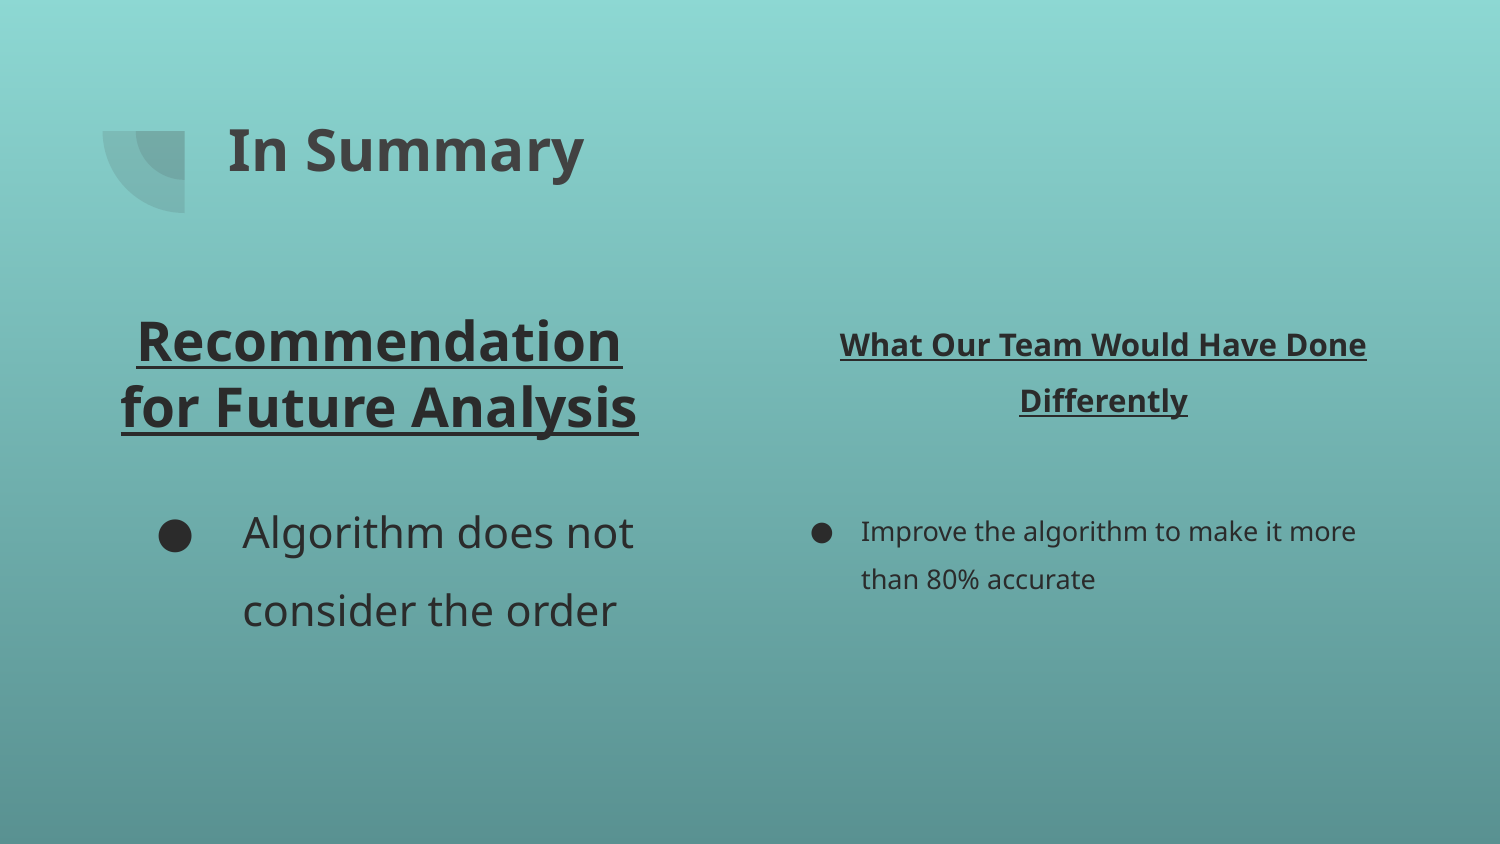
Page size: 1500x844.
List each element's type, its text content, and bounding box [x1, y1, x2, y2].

list Recommendation for Future Analysis Algorithm does not consider the order [98, 291, 662, 709]
list What Our Team Would Have Done Differently Improve the algorithm to make it more than 80% accurate [770, 291, 1437, 709]
title In Summary [213, 98, 1368, 263]
